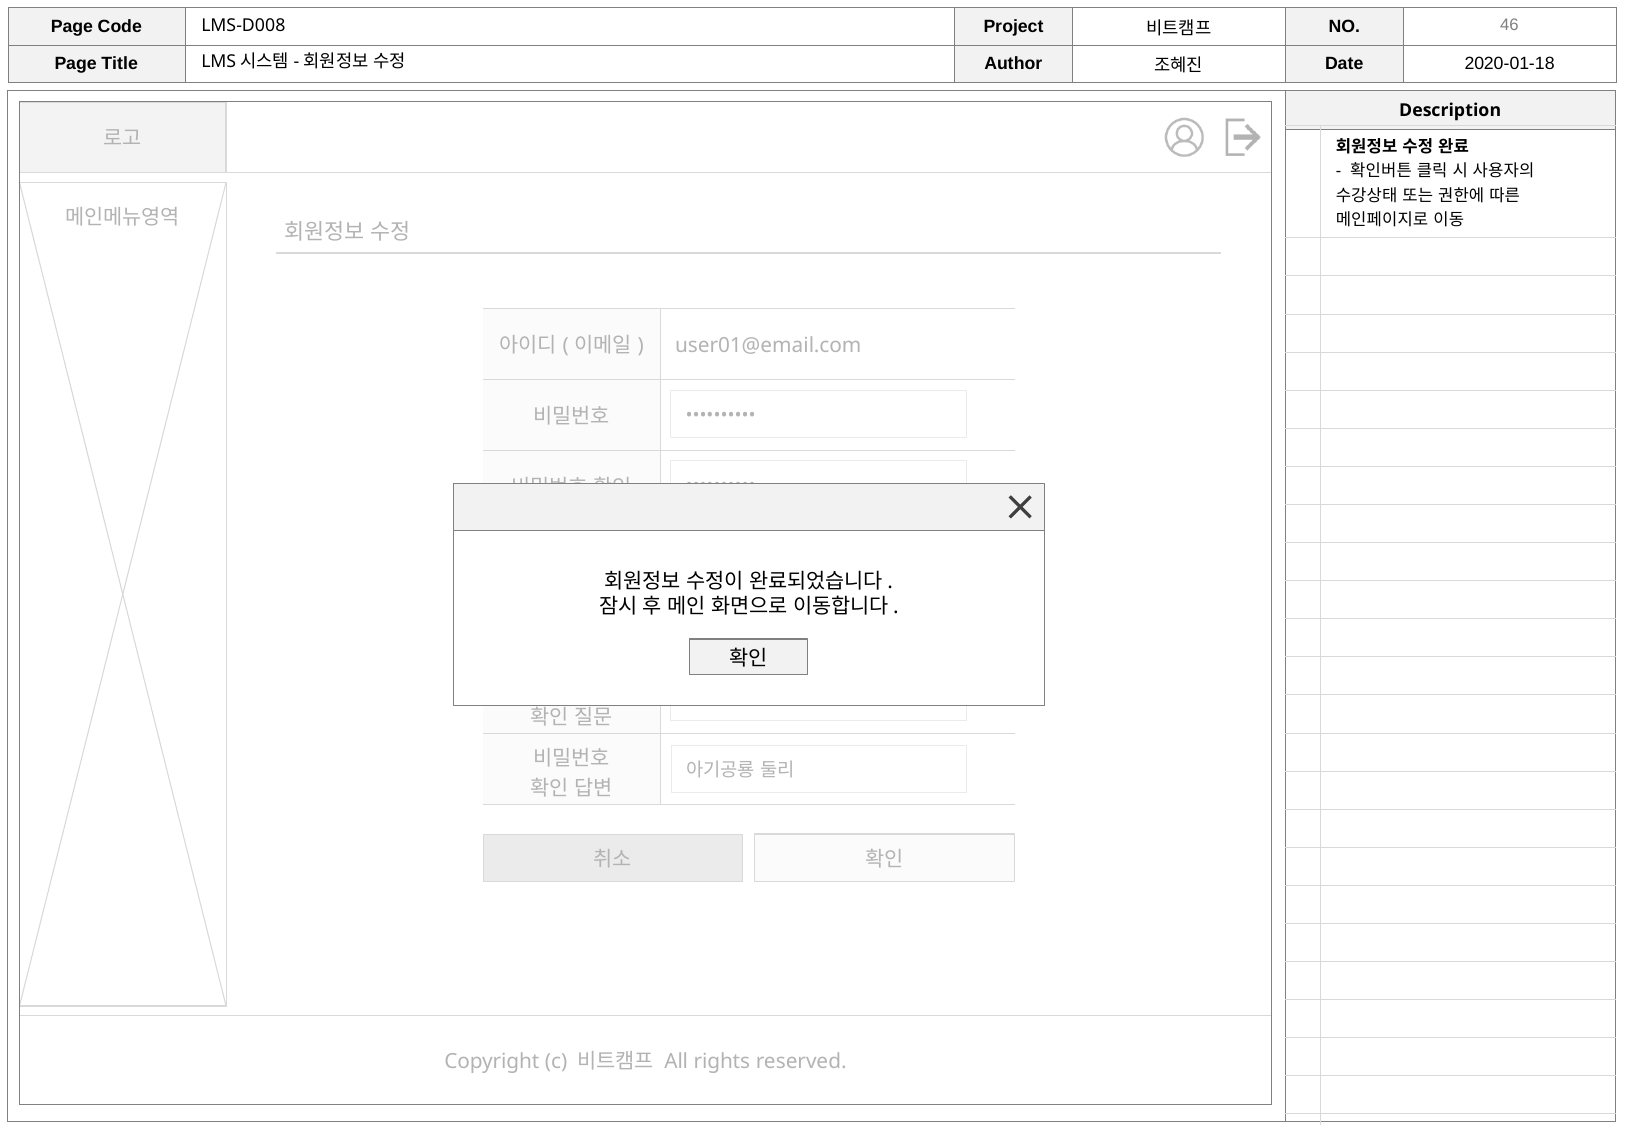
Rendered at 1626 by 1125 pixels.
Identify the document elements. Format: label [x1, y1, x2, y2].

table_cell [1321, 353, 1616, 390]
table_cell [1285, 391, 1320, 428]
table_cell [1321, 1114, 1616, 1125]
table_cell [1285, 353, 1320, 390]
table_cell [1285, 505, 1320, 542]
table_cell [1285, 962, 1320, 999]
table_cell [1321, 505, 1616, 542]
table_header [1285, 126, 1320, 237]
table_cell [1285, 924, 1320, 961]
table_cell [1285, 1000, 1320, 1037]
table_cell [1285, 1038, 1320, 1075]
table_cell [1285, 543, 1320, 580]
table_cell [1321, 695, 1616, 733]
text_box [17, 100, 1274, 1106]
table_cell [1321, 315, 1616, 352]
table_cell [1321, 734, 1616, 771]
table_cell [1321, 1076, 1616, 1113]
table_cell [1285, 276, 1320, 314]
table_cell [1285, 1114, 1320, 1125]
text_box [186, 6, 955, 79]
table_cell [1321, 391, 1616, 428]
table_cell [1321, 924, 1616, 961]
table_header [1321, 126, 1616, 237]
table_cell [1285, 1076, 1320, 1113]
table_cell [1285, 315, 1320, 352]
table_cell [1285, 581, 1320, 618]
table_cell [1321, 238, 1616, 275]
table_cell [1321, 581, 1616, 618]
table_cell [1285, 695, 1320, 733]
table_cell [1285, 734, 1320, 771]
table_cell [1321, 886, 1616, 923]
table_cell [1285, 619, 1320, 656]
table_cell [1321, 1038, 1616, 1075]
table_cell [1285, 886, 1320, 923]
table_cell [1285, 429, 1320, 466]
table_cell [1321, 848, 1616, 885]
table_cell [1285, 657, 1320, 694]
table_cell [1285, 772, 1320, 809]
table_cell [1321, 1000, 1616, 1037]
table_cell [1321, 467, 1616, 504]
table_cell [1285, 848, 1320, 885]
table_cell [1321, 429, 1616, 466]
table_cell [1321, 543, 1616, 580]
table_cell [1321, 772, 1616, 809]
table_cell [1321, 619, 1616, 656]
table_cell [1321, 657, 1616, 694]
table_cell [1321, 810, 1616, 847]
table_cell [1321, 276, 1616, 314]
table_cell [1285, 238, 1320, 275]
table_cell [1285, 810, 1320, 847]
table_cell [1321, 962, 1616, 999]
table_cell [1285, 467, 1320, 504]
